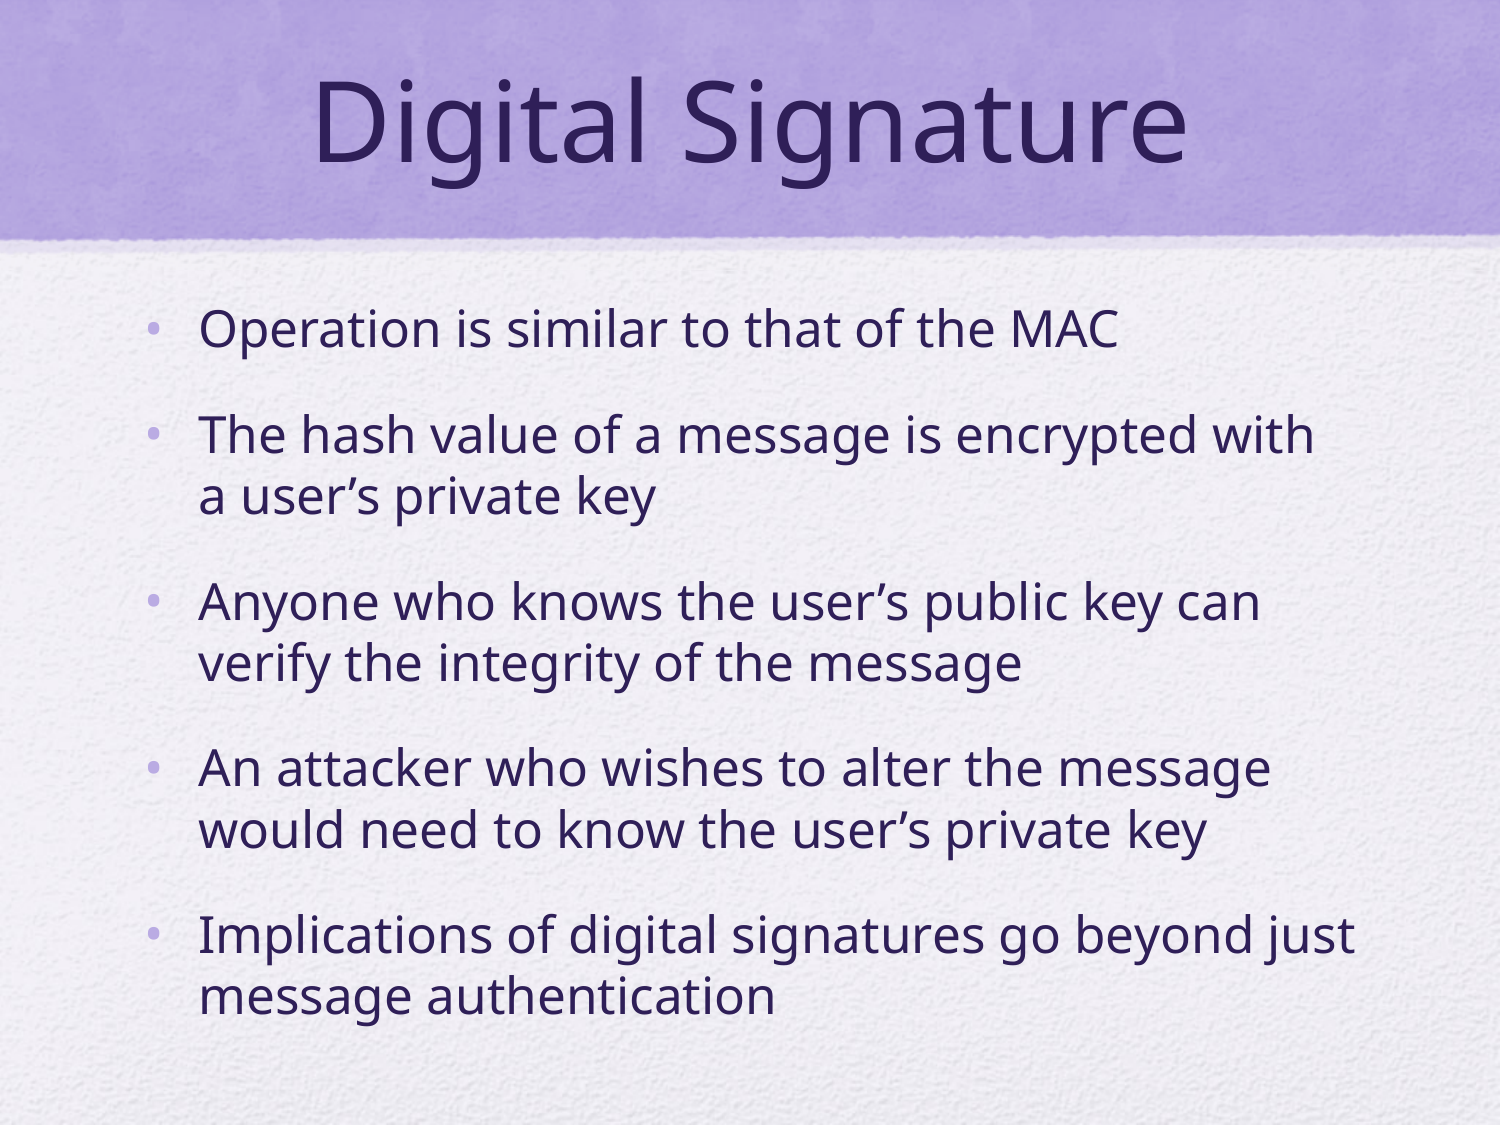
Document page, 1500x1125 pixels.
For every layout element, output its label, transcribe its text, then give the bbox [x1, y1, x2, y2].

title Digital Signature [129, 6, 1373, 239]
picture [0, 225, 1500, 1125]
list Operation is similar to that of the MAC The hash value of a message is encrypted with a user’s private key Anyone who knows the user’s public key can verify the integrity of the message An attacker who wishes to alter the message would need to know the user’s private key Implications of digital signatures go beyond just message authentication [129, 288, 1373, 1038]
